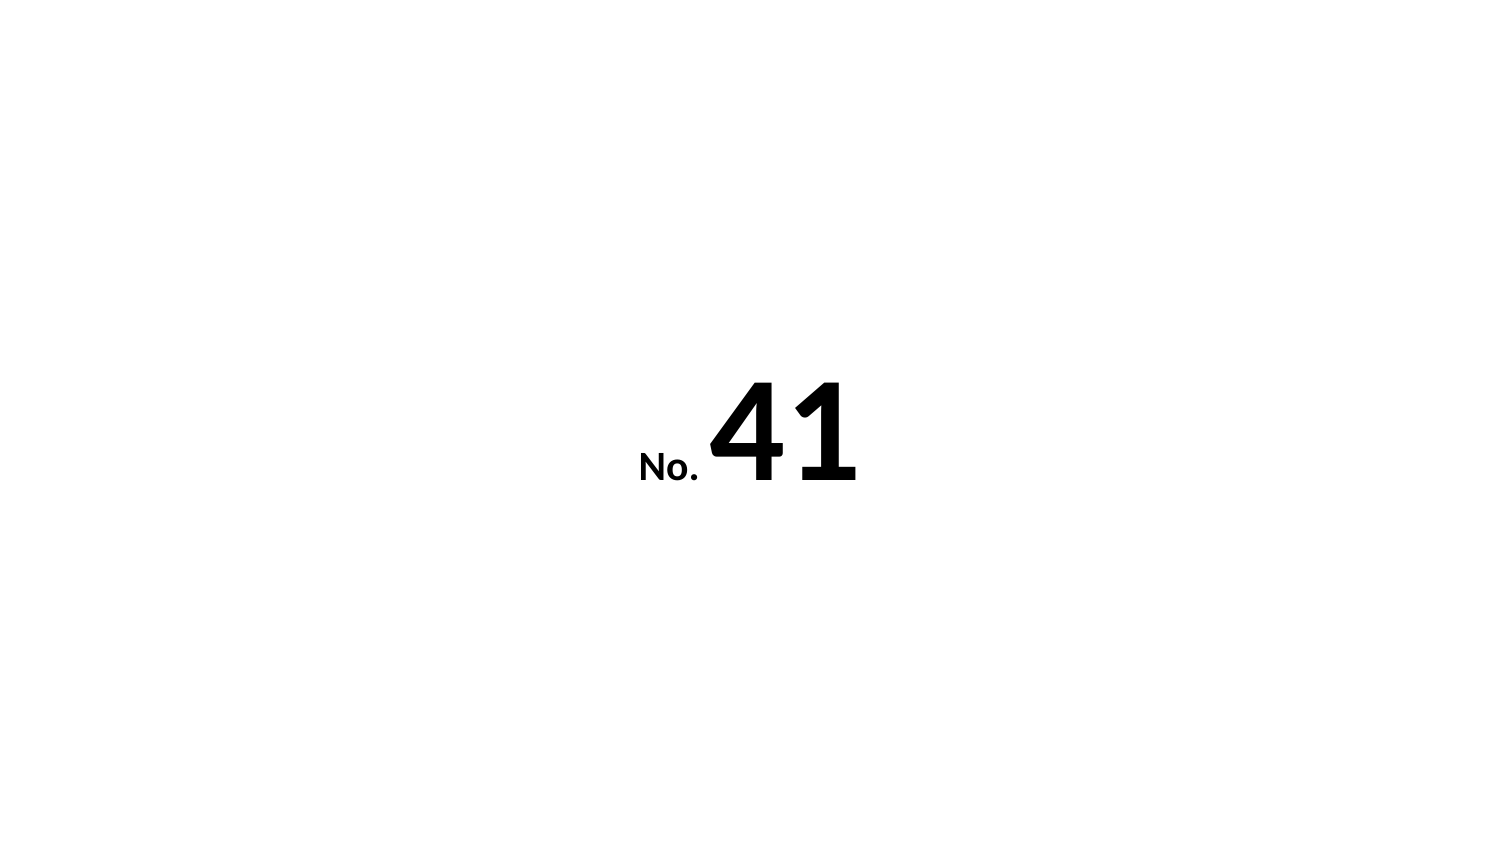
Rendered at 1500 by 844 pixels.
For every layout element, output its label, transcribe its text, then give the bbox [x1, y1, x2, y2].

text_box No. 41 [623, 323, 877, 519]
